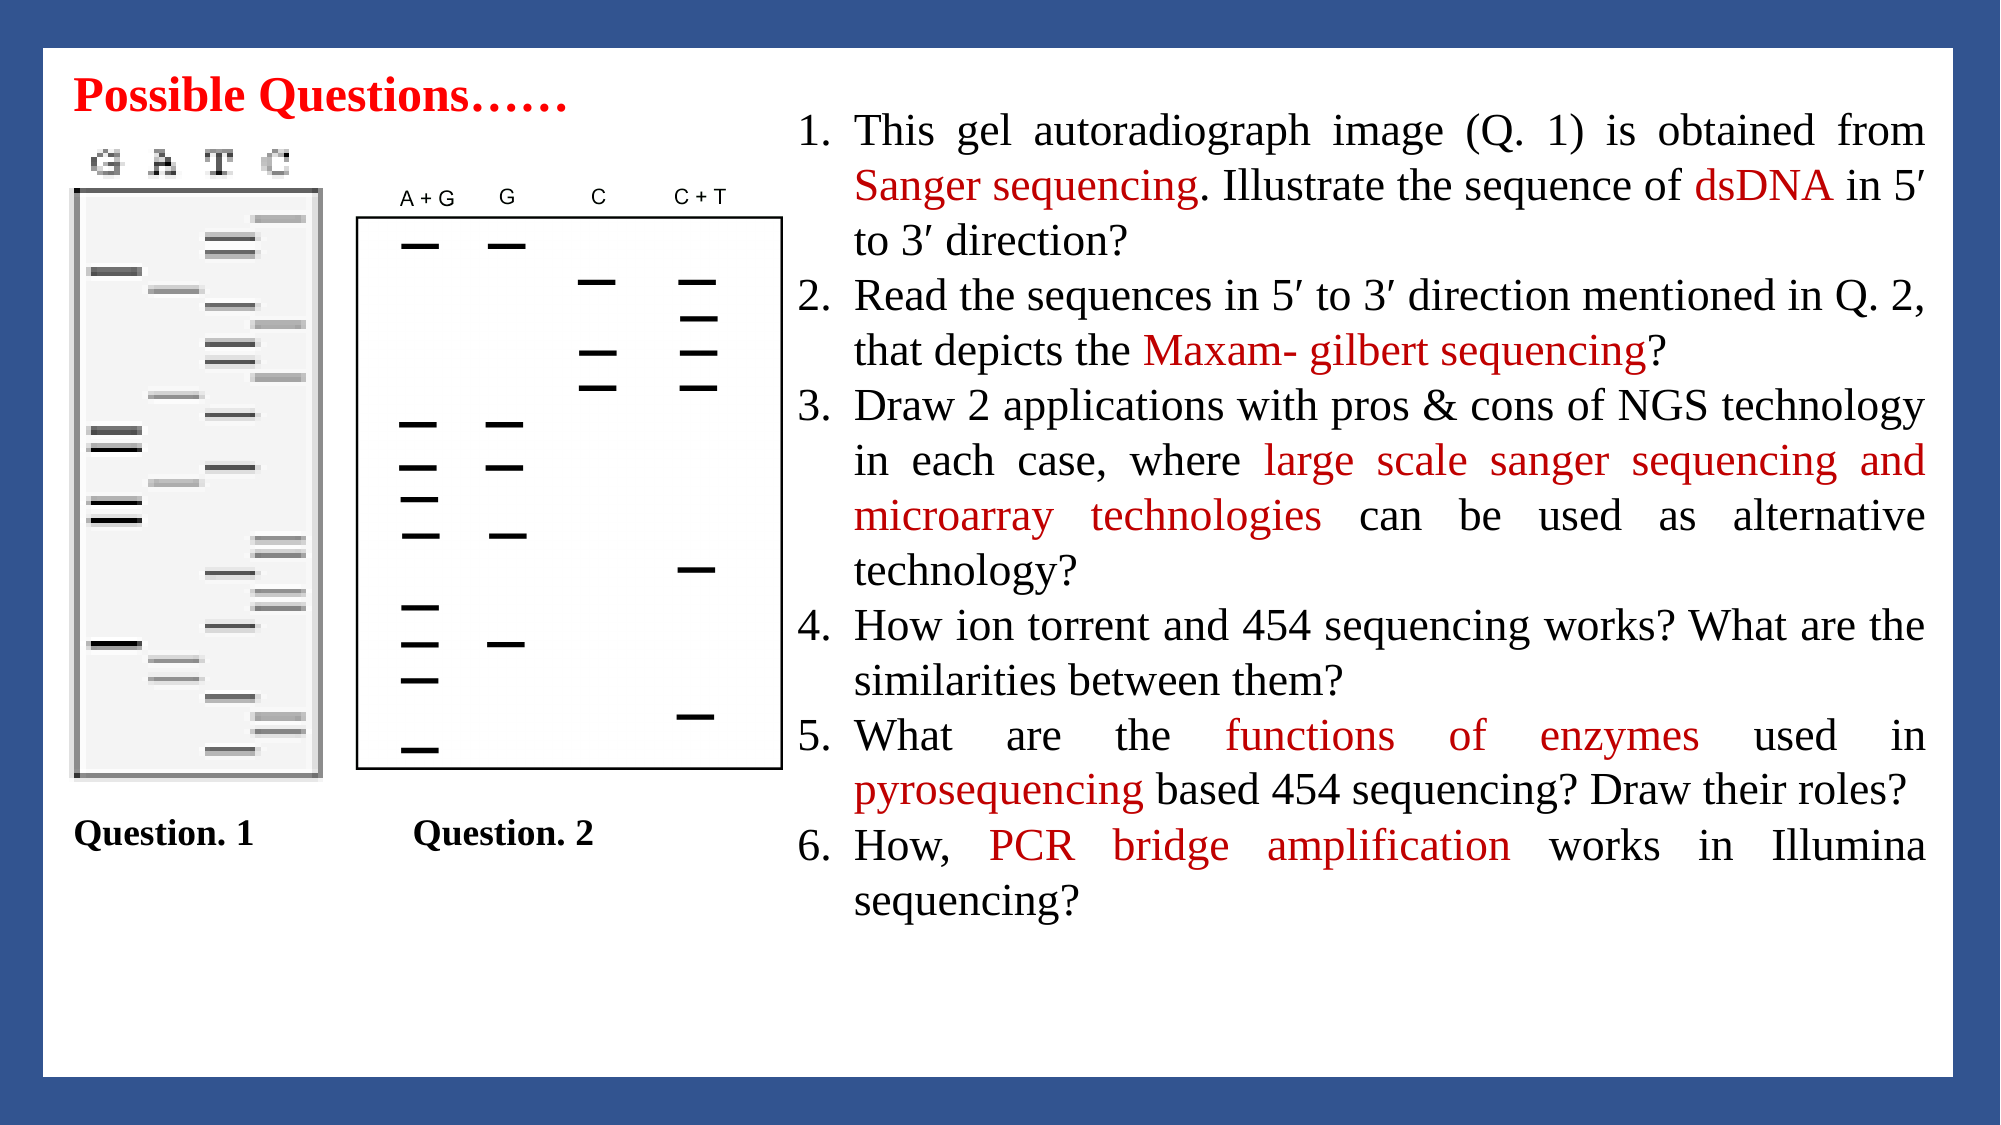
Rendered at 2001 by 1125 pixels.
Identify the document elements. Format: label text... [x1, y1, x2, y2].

text_box This gel autoradiograph image (Q. 1) is obtained from Sanger sequencing. Illustrate the sequence of dsDNA in 5′ to 3′ direction? Read the sequences in 5′ to 3′ direction mentioned in Q. 2, that depicts the Maxam- gilbert sequencing? Draw 2 applications with pros & cons of NGS technology in each case, where large scale sanger sequencing and microarray technologies can be used as alternative technology? How ion torrent and 454 sequencing works? What are the similarities between them? What are the functions of enzymes used in pyrosequencing based 454 sequencing? Draw their roles? How, PCR bridge amplification works in Illumina sequencing? [782, 92, 1942, 932]
picture [58, 130, 334, 785]
text_box Question. 1 [58, 800, 318, 860]
text_box Possible Questions…… [58, 54, 988, 129]
text_box [17, 22, 1979, 1103]
picture [352, 177, 783, 777]
text_box Question. 2 [397, 800, 657, 860]
